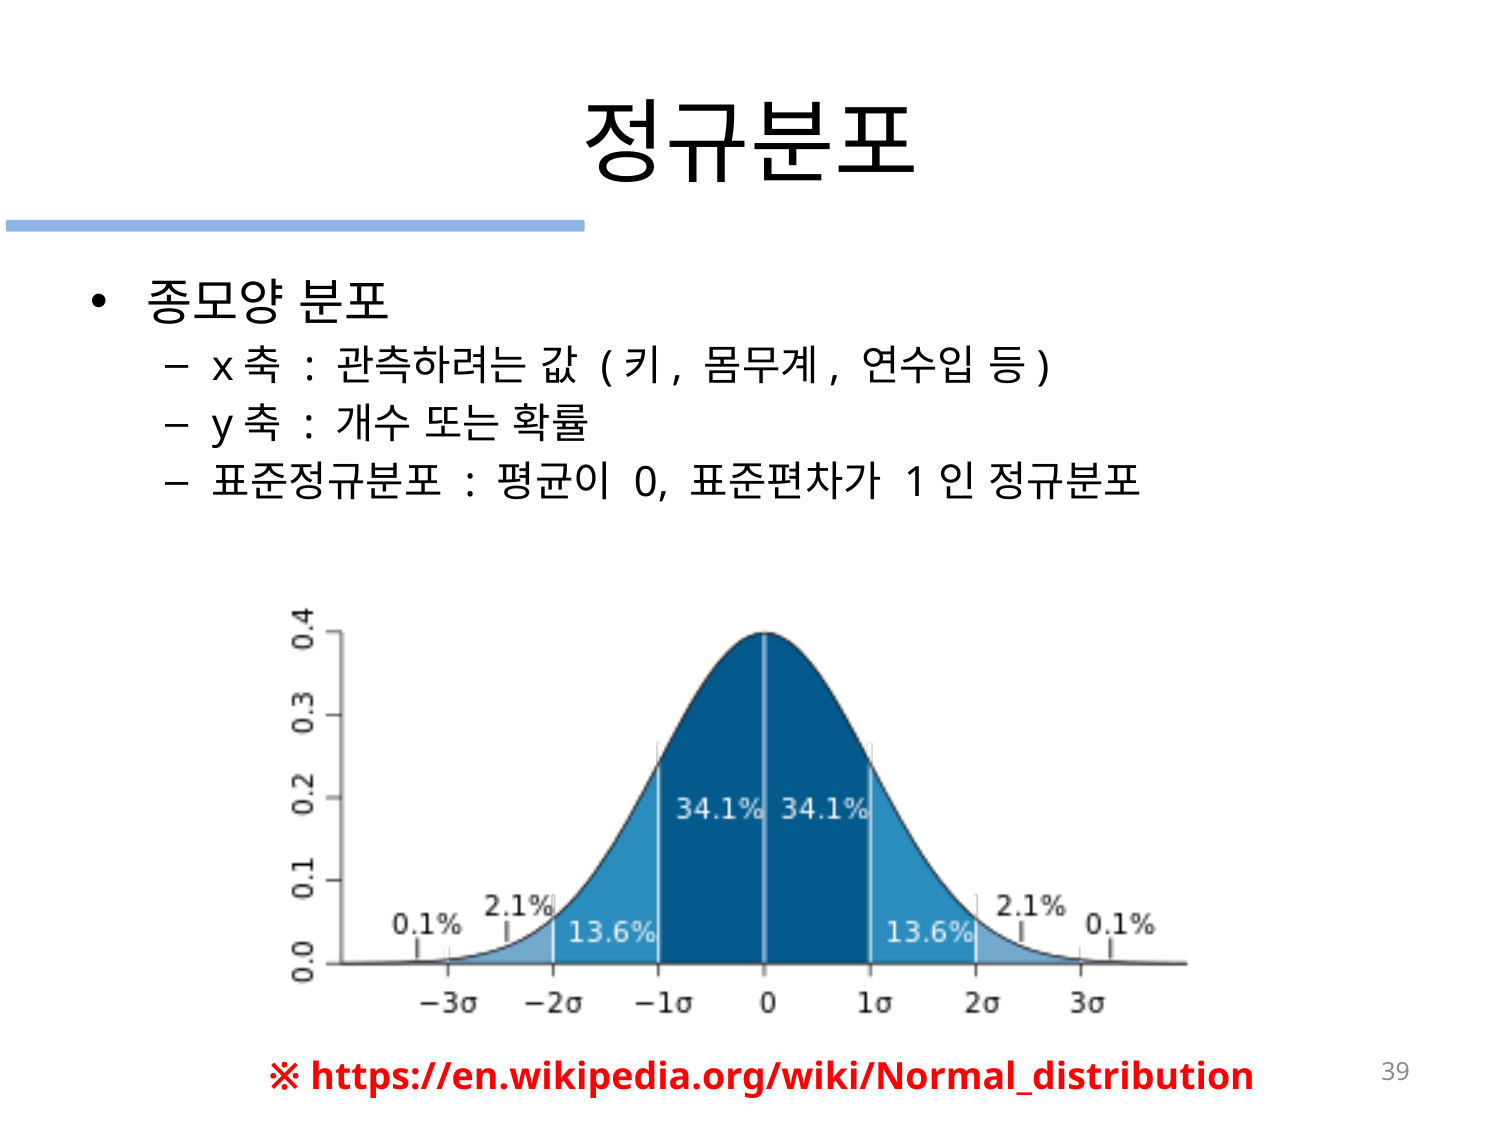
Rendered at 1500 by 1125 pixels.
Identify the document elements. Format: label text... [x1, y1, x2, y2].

text_box [3, 217, 587, 234]
text_box ※ https://en.wikipedia.org/wiki/Normal_distribution [253, 1045, 1341, 1105]
slide_number 39 [1074, 1042, 1425, 1103]
list 종모양 분포 x축 : 관측하려는 값 (키, 몸무계, 연수입 등) y축 : 개수 또는 확률 표준정규분포 : 평균이 0, 표준편차가 1인 정규분포 [75, 262, 1425, 1005]
picture [277, 585, 1196, 1046]
title 정규분포 [75, 45, 1425, 233]
